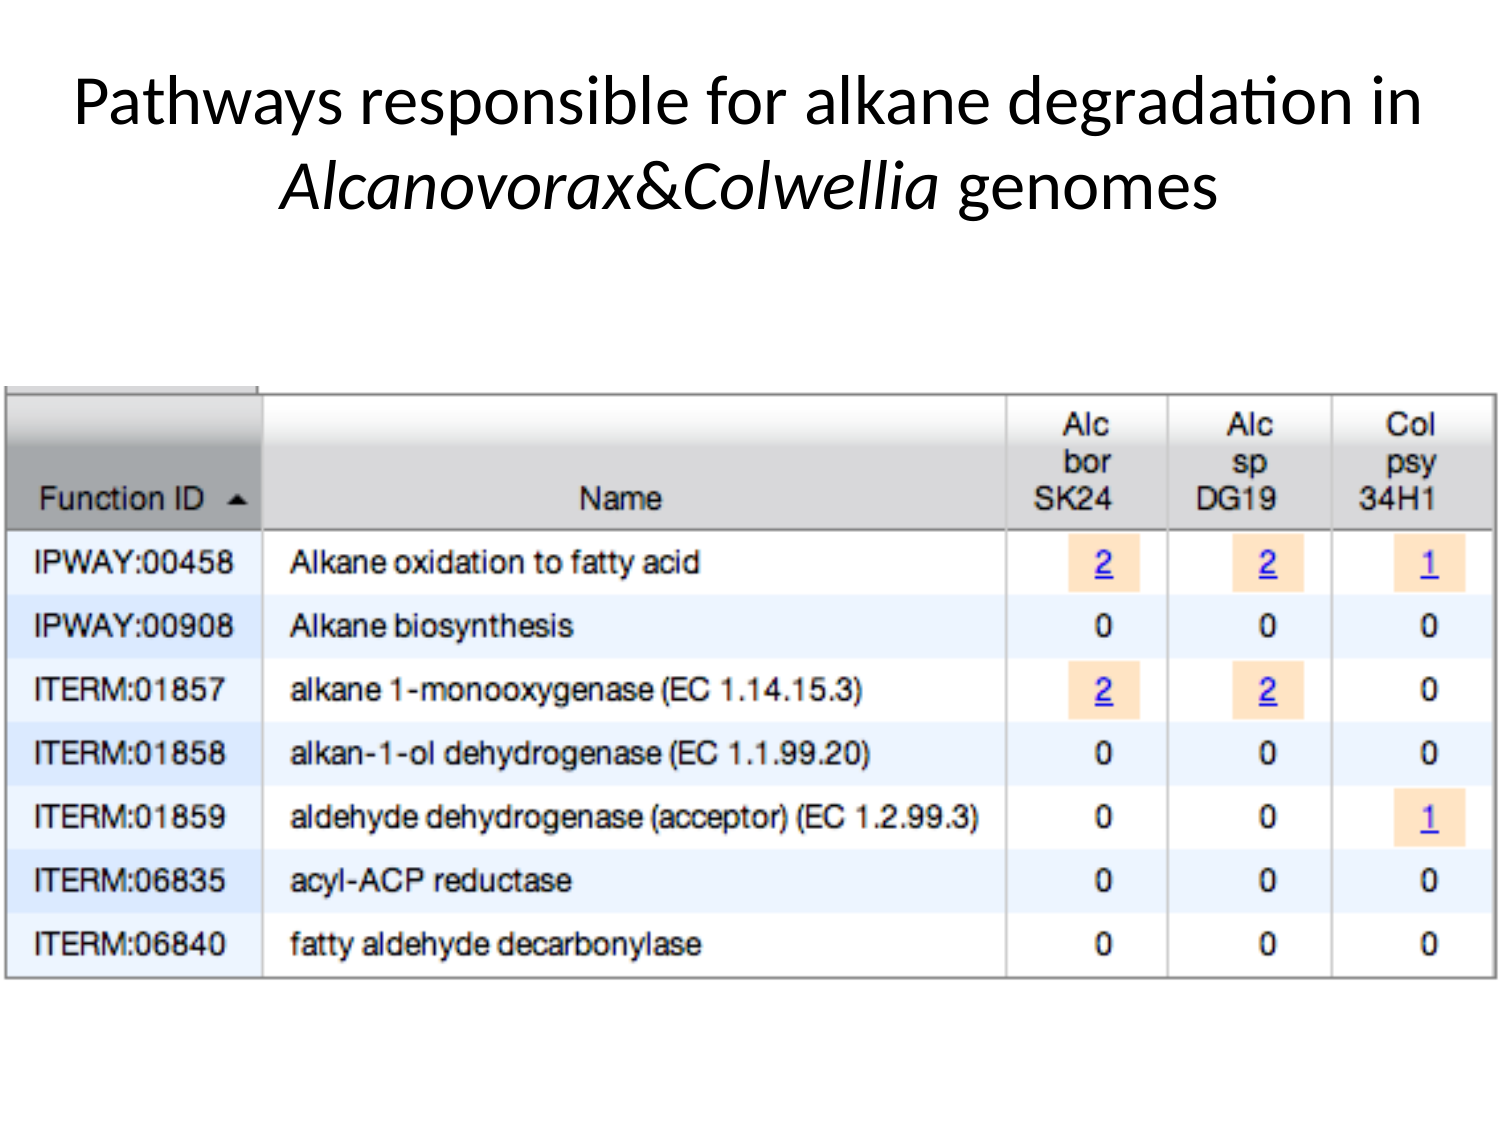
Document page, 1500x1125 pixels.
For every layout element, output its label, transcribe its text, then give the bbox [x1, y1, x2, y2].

picture [0, 386, 1500, 988]
title Pathways responsible for alkane degradation in Alcanovorax&Colwellia genomes [0, 45, 1500, 233]
